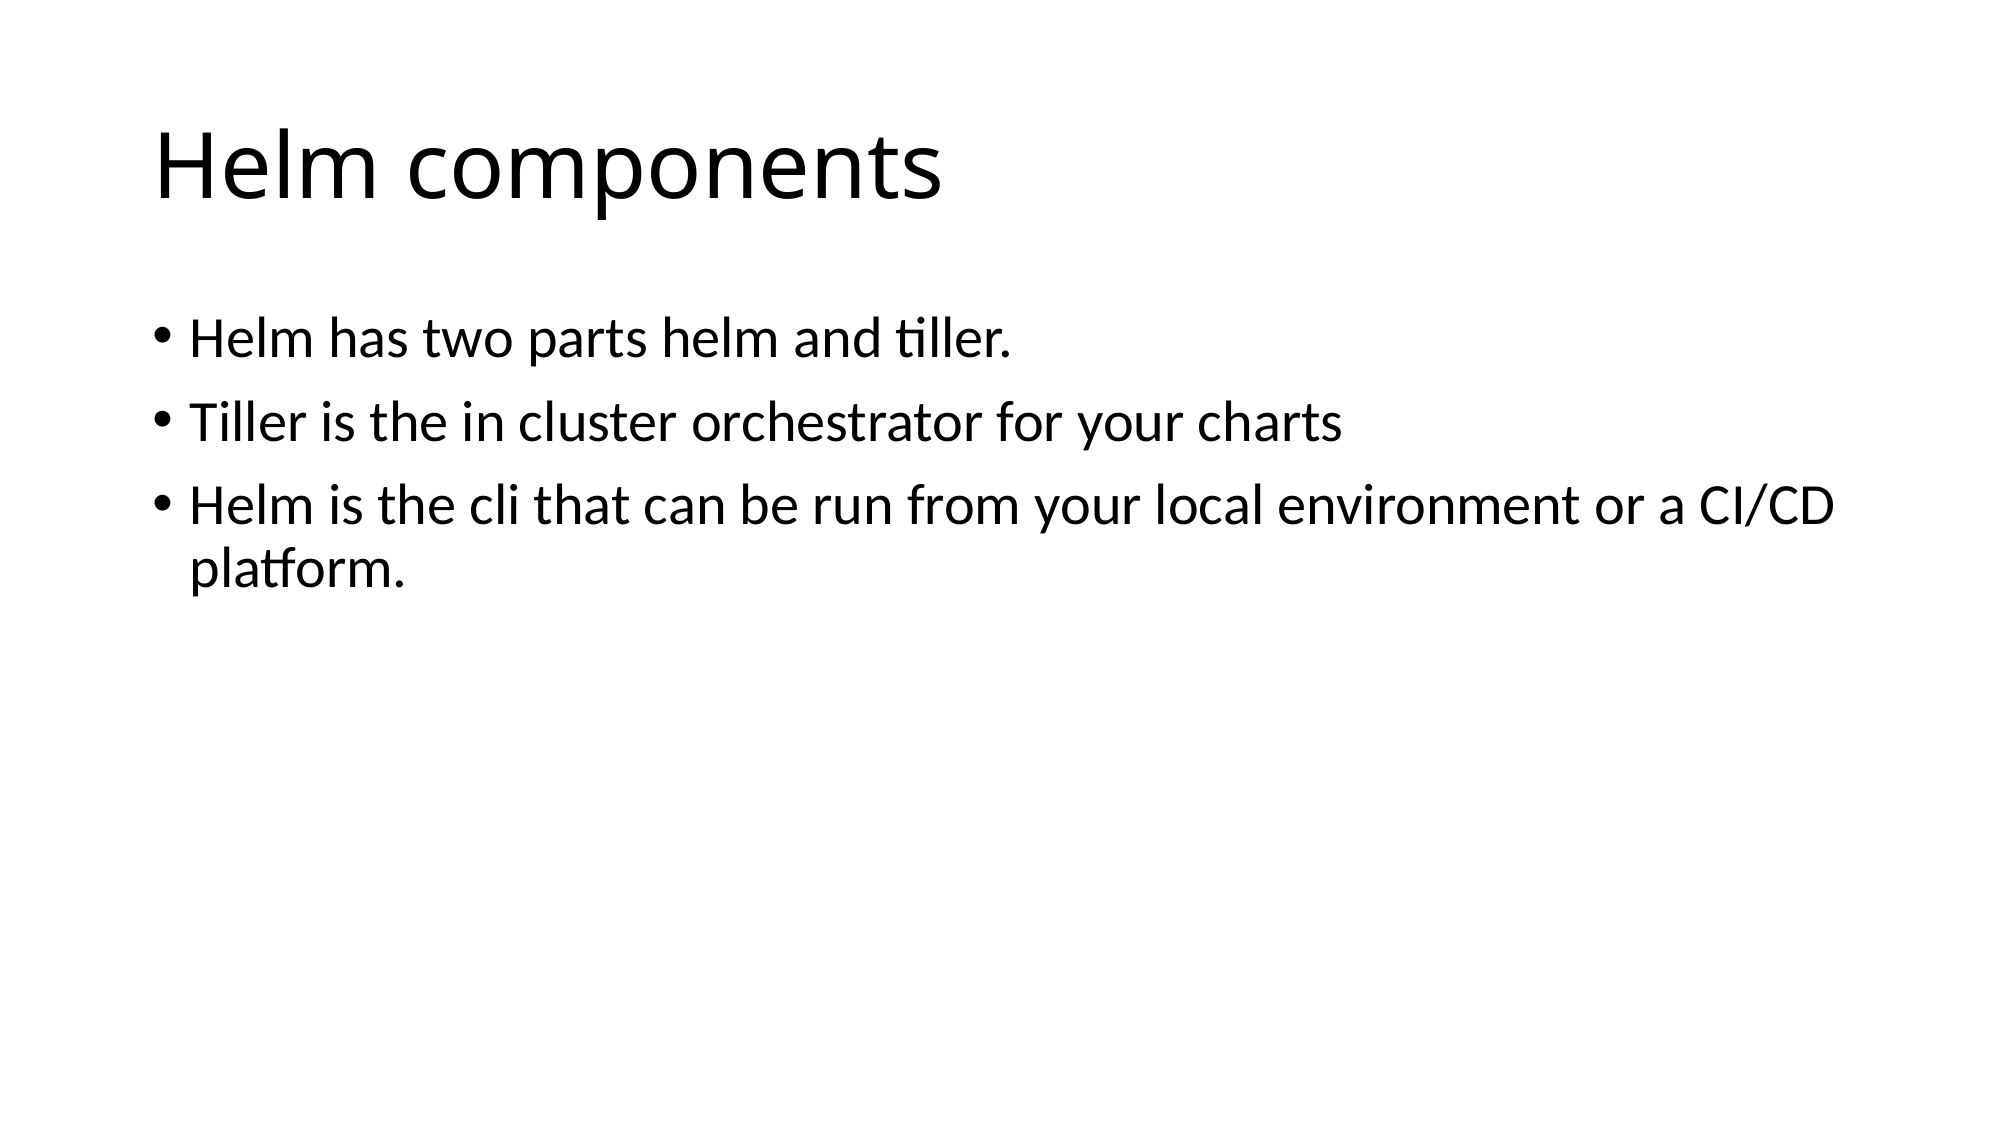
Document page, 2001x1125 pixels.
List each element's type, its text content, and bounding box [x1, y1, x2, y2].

list Helm has two parts helm and tiller. Tiller is the in cluster orchestrator for your charts Helm is the cli that can be run from your local environment or a CI/CD platform. [137, 299, 1863, 1014]
title Helm components [137, 59, 1863, 278]
